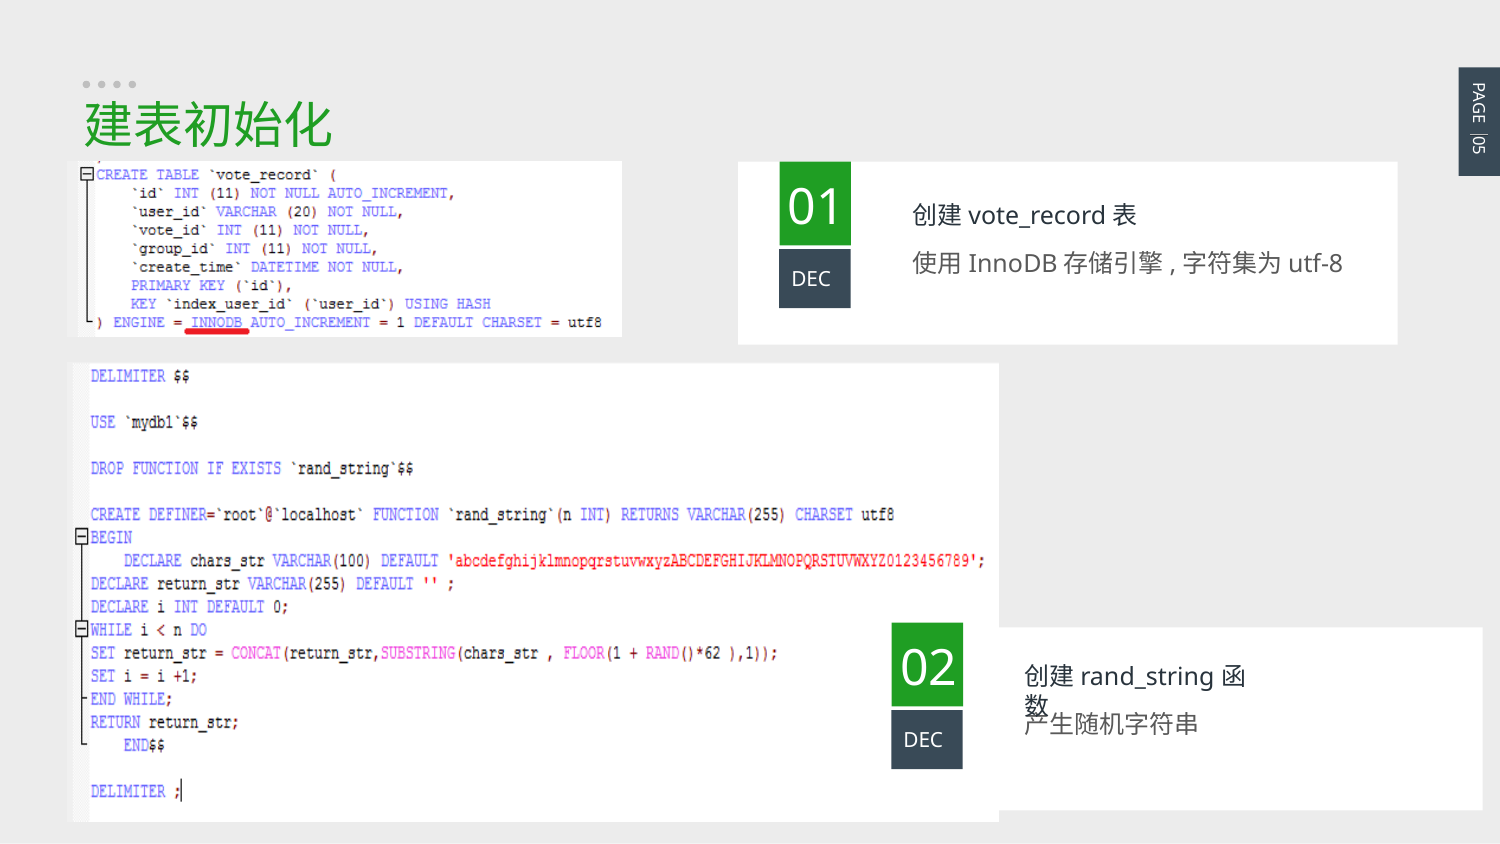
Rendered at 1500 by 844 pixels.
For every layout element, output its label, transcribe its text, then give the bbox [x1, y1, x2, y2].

text_box 建表初始化 [69, 85, 349, 160]
picture [67, 161, 623, 337]
picture [67, 362, 999, 823]
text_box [737, 161, 1398, 345]
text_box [822, 622, 1500, 811]
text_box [1458, 67, 1500, 177]
